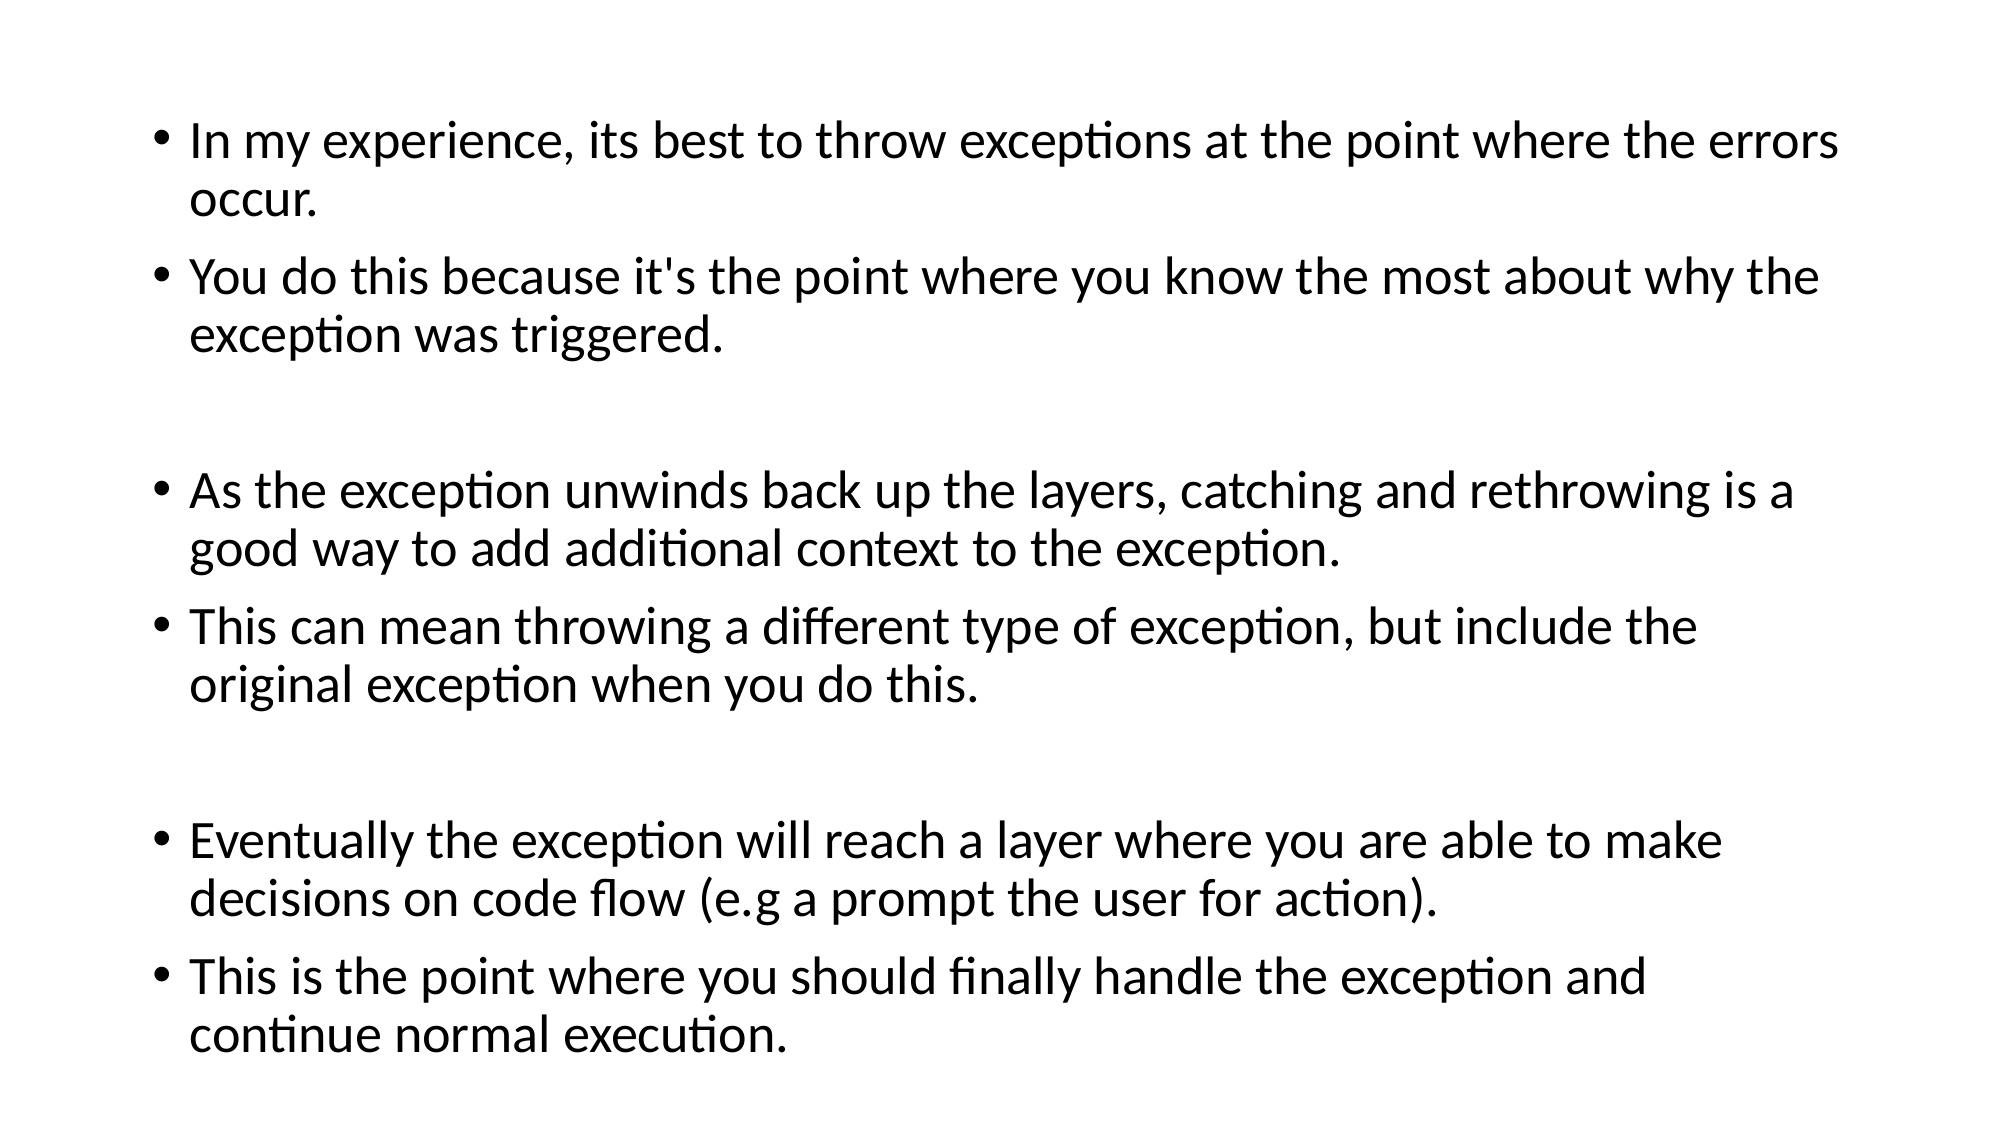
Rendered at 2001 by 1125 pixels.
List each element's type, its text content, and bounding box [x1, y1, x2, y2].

list In my experience, its best to throw exceptions at the point where the errors occur. You do this because it's the point where you know the most about why the exception was triggered. As the exception unwinds back up the layers, catching and rethrowing is a good way to add additional context to the exception. This can mean throwing a different type of exception, but include the original exception when you do this. Eventually the exception will reach a layer where you are able to make decisions on code flow (e.g a prompt the user for action). This is the point where you should finally handle the exception and continue normal execution. [137, 103, 1863, 1076]
